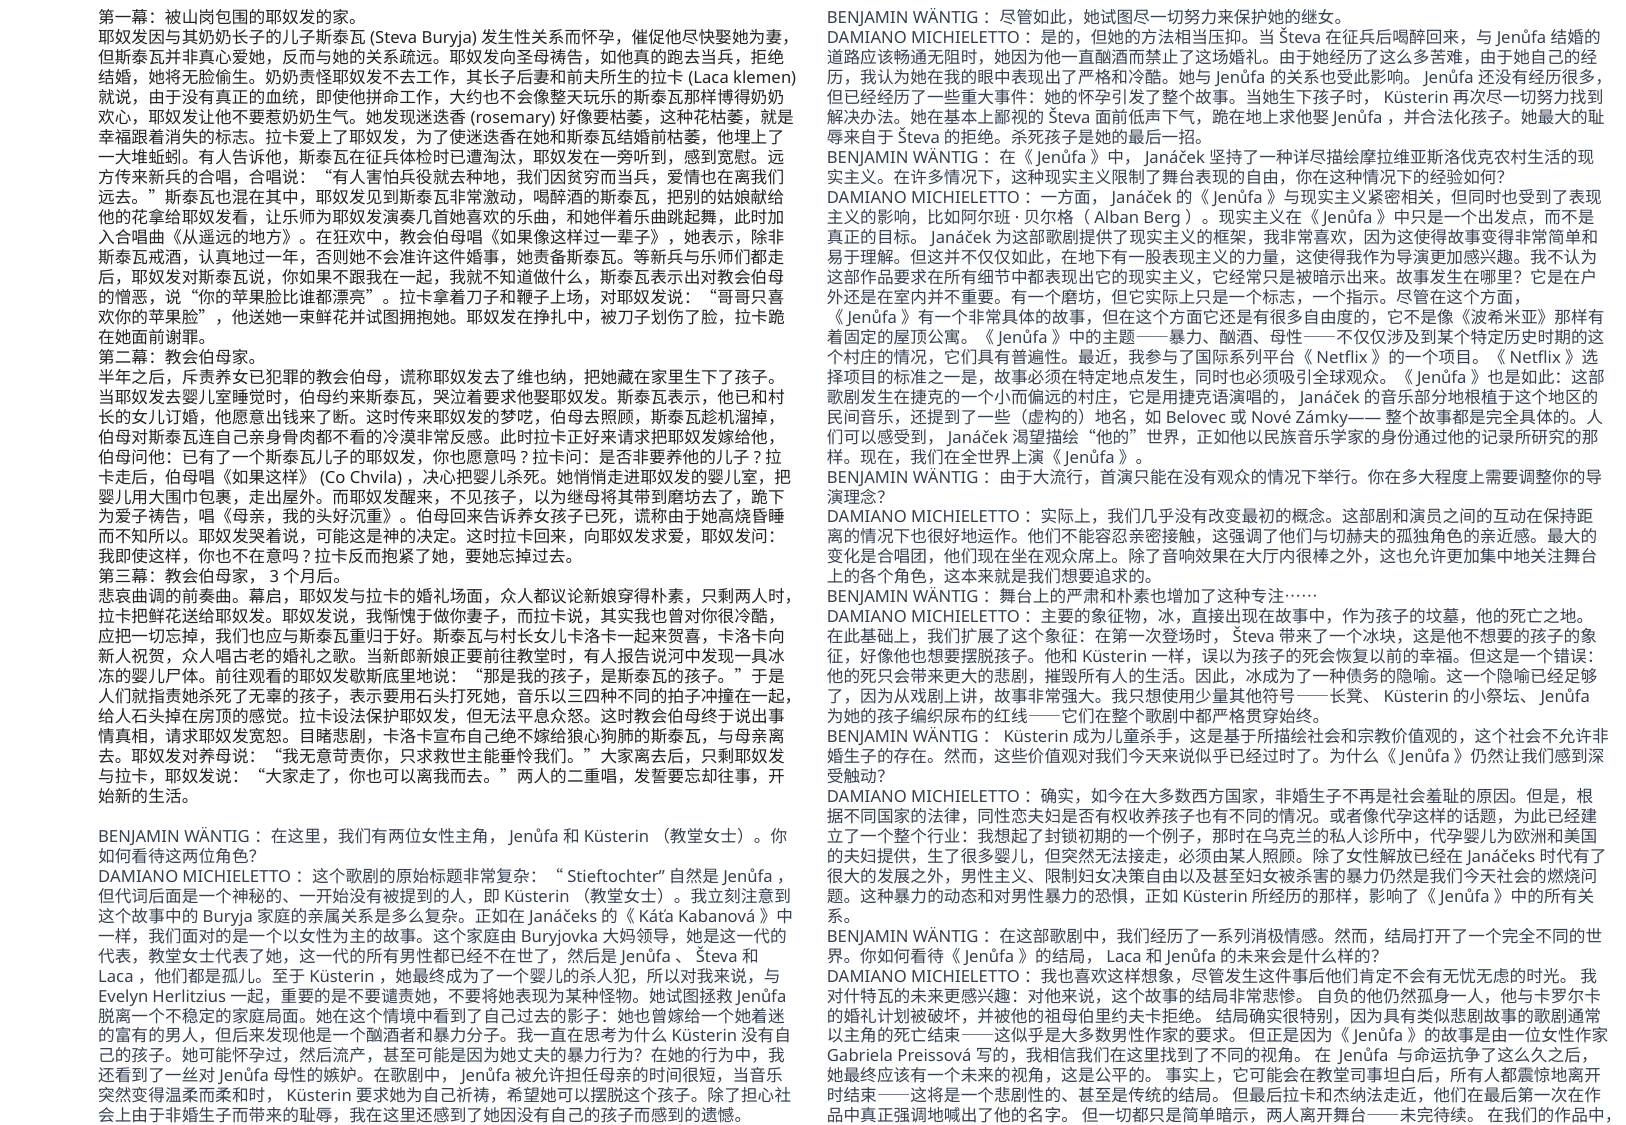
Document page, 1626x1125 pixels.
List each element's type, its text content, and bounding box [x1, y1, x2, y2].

text_box 第一幕：被山岗包围的耶奴发的家。 耶奴发因与其奶奶长子的儿子斯泰瓦(Steva Buryja)发生性关系而怀孕，催促他尽快娶她为妻，但斯泰瓦并非真心爱她，反而与她的关系疏远。耶奴发向圣母祷告，如他真的跑去当兵，拒绝结婚，她将无脸偷生。奶奶责怪耶奴发不去工作，其长子后妻和前夫所生的拉卡(Laca klemen)就说，由于没有真正的血统，即使他拼命工作，大约也不会像整天玩乐的斯泰瓦那样博得奶奶欢心，耶奴发让他不要惹奶奶生气。她发现迷迭香(rosemary)好像要枯萎，这种花枯萎，就是幸福跟着消失的标志。拉卡爱上了耶奴发，为了使迷迭香在她和斯泰瓦结婚前枯萎，他埋上了一大堆蚯蚓。有人告诉他，斯泰瓦在征兵体检时已遭淘汰，耶奴发在一旁听到，感到宽慰。远方传来新兵的合唱，合唱说：“有人害怕兵役就去种地，我们因贫穷而当兵，爱情也在离我们远去。”斯泰瓦也混在其中，耶奴发见到斯泰瓦非常激动，喝醉酒的斯泰瓦，把别的姑娘献给他的花拿给耶奴发看，让乐师为耶奴发演奏几首她喜欢的乐曲，和她伴着乐曲跳起舞，此时加入合唱曲《从遥远的地方》。在狂欢中，教会伯母唱《如果像这样过一辈子》，她表示，除非斯泰瓦戒酒，认真地过一年，否则她不会准许这件婚事，她责备斯泰瓦。等新兵与乐师们都走后，耶奴发对斯泰瓦说，你如果不跟我在一起，我就不知道做什么，斯泰瓦表示出对教会伯母的憎恶，说“你的苹果脸比谁都漂亮”。拉卡拿着刀子和鞭子上场，对耶奴发说：“哥哥只喜欢你的苹果脸”，他送她一束鲜花并试图拥抱她。耶奴发在挣扎中，被刀子划伤了脸，拉卡跪在她面前谢罪。 第二幕：教会伯母家。 半年之后，斥责养女已犯罪的教会伯母，谎称耶奴发去了维也纳，把她藏在家里生下了孩子。当耶奴发去婴儿室睡觉时，伯母约来斯泰瓦，哭泣着要求他娶耶奴发。斯泰瓦表示，他已和村长的女儿订婚，他愿意出钱来了断。这时传来耶奴发的梦呓，伯母去照顾，斯泰瓦趁机溜掉，伯母对斯泰瓦连自己亲身骨肉都不看的冷漠非常反感。此时拉卡正好来请求把耶奴发嫁给他，伯母问他：已有了一个斯泰瓦儿子的耶奴发，你也愿意吗?拉卡问：是否非要养他的儿子?拉卡走后，伯母唱《如果这样》(Co Chvila)，决心把婴儿杀死。她悄悄走进耶奴发的婴儿室，把婴儿用大围巾包裹，走出屋外。而耶奴发醒来，不见孩子，以为继母将其带到磨坊去了，跪下为爱子祷告，唱《母亲，我的头好沉重》。伯母回来告诉养女孩子已死，谎称由于她高烧昏睡而不知所以。耶奴发哭着说，可能这是神的决定。这时拉卡回来，向耶奴发求爱，耶奴发问：我即使这样，你也不在意吗?拉卡反而抱紧了她，要她忘掉过去。 第三幕：教会伯母家，3个月后。 悲哀曲调的前奏曲。幕启，耶奴发与拉卡的婚礼场面，众人都议论新娘穿得朴素，只剩两人时，拉卡把鲜花送给耶奴发。耶奴发说，我惭愧于做你妻子，而拉卡说，其实我也曾对你很冷酷，应把一切忘掉，我们也应与斯泰瓦重归于好。斯泰瓦与村长女儿卡洛卡一起来贺喜，卡洛卡向新人祝贺，众人唱古老的婚礼之歌。当新郎新娘正要前往教堂时，有人报告说河中发现一具冰冻的婴儿尸体。前往观看的耶奴发歇斯底里地说：“那是我的孩子，是斯泰瓦的孩子。”于是人们就指责她杀死了无辜的孩子，表示要用石头打死她，音乐以三四种不同的拍子冲撞在一起，给人石头掉在房顶的感觉。拉卡设法保护耶奴发，但无法平息众怒。这时教会伯母终于说出事情真相，请求耶奴发宽恕。目睹悲剧，卡洛卡宣布自己绝不嫁给狼心狗肺的斯泰瓦，与母亲离去。耶奴发对养母说：“我无意苛责你，只求救世主能垂怜我们。”大家离去后，只剩耶奴发与拉卡，耶奴发说：“大家走了，你也可以离我而去。”两人的二重唱，发誓要忘却往事，开始新的生活。 BENJAMIN WÄNTIG：在这里，我们有两位女性主角，Jenůfa和Küsterin（教堂女士）。你如何看待这两位角色？ DAMIANO MICHIELETTO：这个歌剧的原始标题非常复杂：“Stieftochter”自然是Jenůfa，但代词后面是一个神秘的、一开始没有被提到的人，即Küsterin（教堂女士）。我立刻注意到这个故事中的Buryja家庭的亲属关系是多么复杂。正如在Janáčeks的《Káťa Kabanová》中一样，我们面对的是一个以女性为主的故事。这个家庭由Buryjovka大妈领导，她是这一代的代表，教堂女士代表了她，这一代的所有男性都已经不在世了，然后是Jenůfa、Števa和Laca，他们都是孤儿。至于Küsterin，她最终成为了一个婴儿的杀人犯，所以对我来说，与Evelyn Herlitzius一起，重要的是不要谴责她，不要将她表现为某种怪物。她试图拯救Jenůfa脱离一个不稳定的家庭局面。她在这个情境中看到了自己过去的影子：她也曾嫁给一个她着迷的富有的男人，但后来发现他是一个酗酒者和暴力分子。我一直在思考为什么Küsterin没有自己的孩子。她可能怀孕过，然后流产，甚至可能是因为她丈夫的暴力行为？在她的行为中，我还看到了一丝对Jenůfa母性的嫉妒。在歌剧中，Jenůfa被允许担任母亲的时间很短，当音乐突然变得温柔而柔和时，Küsterin要求她为自己祈祷，希望她可以摆脱这个孩子。除了担心社会上由于非婚生子而带来的耻辱，我在这里还感到了她因没有自己的孩子而感到的遗憾。 [83, 0, 812, 1125]
text_box BENJAMIN WÄNTIG：尽管如此，她试图尽一切努力来保护她的继女。 DAMIANO MICHIELETTO：是的，但她的方法相当压抑。当Števa在征兵后喝醉回来，与Jenůfa结婚的道路应该畅通无阻时，她因为他一直酗酒而禁止了这场婚礼。由于她经历了这么多苦难，由于她自己的经历，我认为她在我的眼中表现出了严格和冷酷。她与Jenůfa的关系也受此影响。Jenůfa还没有经历很多，但已经经历了一些重大事件：她的怀孕引发了整个故事。当她生下孩子时，Küsterin再次尽一切努力找到解决办法。她在基本上鄙视的Števa面前低声下气，跪在地上求他娶Jenůfa，并合法化孩子。她最大的耻辱来自于Števa的拒绝。杀死孩子是她的最后一招。 BENJAMIN WÄNTIG：在《Jenůfa》中，Janáček坚持了一种详尽描绘摩拉维亚斯洛伐克农村生活的现实主义。在许多情况下，这种现实主义限制了舞台表现的自由，你在这种情况下的经验如何？ DAMIANO MICHIELETTO：一方面，Janáček的《Jenůfa》与现实主义紧密相关，但同时也受到了表现主义的影响，比如阿尔班·贝尔格（Alban Berg）。现实主义在《Jenůfa》中只是一个出发点，而不是真正的目标。Janáček为这部歌剧提供了现实主义的框架，我非常喜欢，因为这使得故事变得非常简单和易于理解。但这并不仅仅如此，在地下有一股表现主义的力量，这使得我作为导演更加感兴趣。我不认为这部作品要求在所有细节中都表现出它的现实主义，它经常只是被暗示出来。故事发生在哪里？它是在户外还是在室内并不重要。有一个磨坊，但它实际上只是一个标志，一个指示。尽管在这个方面，《Jenůfa》有一个非常具体的故事，但在这个方面它还是有很多自由度的，它不是像《波希米亚》那样有着固定的屋顶公寓。《Jenůfa》中的主题——暴力、酗酒、母性——不仅仅涉及到某个特定历史时期的这个村庄的情况，它们具有普遍性。最近，我参与了国际系列平台《Netflix》的一个项目。《Netflix》选择项目的标准之一是，故事必须在特定地点发生，同时也必须吸引全球观众。《Jenůfa》也是如此：这部歌剧发生在捷克的一个小而偏远的村庄，它是用捷克语演唱的，Janáček的音乐部分地根植于这个地区的民间音乐，还提到了一些（虚构的）地名，如Belovec或Nové Zámky——整个故事都是完全具体的。人们可以感受到，Janáček渴望描绘“他的”世界，正如他以民族音乐学家的身份通过他的记录所研究的那样。现在，我们在全世界上演《Jenůfa》。 BENJAMIN WÄNTIG：由于大流行，首演只能在没有观众的情况下举行。你在多大程度上需要调整你的导演理念？ DAMIANO MICHIELETTO：实际上，我们几乎没有改变最初的概念。这部剧和演员之间的互动在保持距离的情况下也很好地运作。他们不能容忍亲密接触，这强调了他们与切赫夫的孤独角色的亲近感。最大的变化是合唱团，他们现在坐在观众席上。除了音响效果在大厅内很棒之外，这也允许更加集中地关注舞台上的各个角色，这本来就是我们想要追求的。 BENJAMIN WÄNTIG：舞台上的严肃和朴素也增加了这种专注…… DAMIANO MICHIELETTO：主要的象征物，冰，直接出现在故事中，作为孩子的坟墓，他的死亡之地。在此基础上，我们扩展了这个象征：在第一次登场时，Števa带来了一个冰块，这是他不想要的孩子的象征，好像他也想要摆脱孩子。他和Küsterin一样，误以为孩子的死会恢复以前的幸福。但这是一个错误：他的死只会带来更大的悲剧，摧毁所有人的生活。因此，冰成为了一种债务的隐喻。这一个隐喻已经足够了，因为从戏剧上讲，故事非常强大。我只想使用少量其他符号——长凳、Küsterin的小祭坛、Jenůfa为她的孩子编织尿布的红线——它们在整个歌剧中都严格贯穿始终。 BENJAMIN WÄNTIG：Küsterin成为儿童杀手，这是基于所描绘社会和宗教价值观的，这个社会不允许非婚生子的存在。然而，这些价值观对我们今天来说似乎已经过时了。为什么《Jenůfa》仍然让我们感到深受触动？ DAMIANO MICHIELETTO：确实，如今在大多数西方国家，非婚生子不再是社会羞耻的原因。但是，根据不同国家的法律，同性恋夫妇是否有权收养孩子也有不同的情况。或者像代孕这样的话题，为此已经建立了一个整个行业：我想起了封锁初期的一个例子，那时在乌克兰的私人诊所中，代孕婴儿为欧洲和美国的夫妇提供，生了很多婴儿，但突然无法接走，必须由某人照顾。除了女性解放已经在Janáčeks时代有了很大的发展之外，男性主义、限制妇女决策自由以及甚至妇女被杀害的暴力仍然是我们今天社会的燃烧问题。这种暴力的动态和对男性暴力的恐惧，正如Küsterin所经历的那样，影响了《Jenůfa》中的所有关系。 BENJAMIN WÄNTIG：在这部歌剧中，我们经历了一系列消极情感。然而，结局打开了一个完全不同的世界。你如何看待《Jenůfa》的结局，Laca和Jenůfa的未来会是什么样的？ DAMIANO MICHIELETTO：我也喜欢这样想象，尽管发生这件事后他们肯定不会有无忧无虑的时光。 我对什特瓦的未来更感兴趣：对他来说，这个故事的结局非常悲惨。 自负的他仍然孤身一人，他与卡罗尔卡的婚礼计划被破坏，并被他的祖母伯里约夫卡拒绝。 结局确实很特别，因为具有类似悲剧故事的歌剧通常以主角的死亡结束——这似乎是大多数男性作家的要求。 但正是因为《Jenůfa》的故事是由一位女性作家Gabriela Preissová写的，我相信我们在这里找到了不同的视角。 在 Jenůfa 与命运抗争了这么久之后，她最终应该有一个未来的视角，这是公平的。 事实上，它可能会在教堂司事坦白后，所有人都震惊地离开时结束——这将是一个悲剧性的、甚至是传统的结局。 但最后拉卡和杰纳法走近，他们在最后第一次在作品中真正强调地喊出了他的名字。 但一切都只是简单暗示，两人离开舞台——未完待续。 在我们的作品中，教堂司事独自一人，背负着罪恶感，对未来没有希望。 [812, 0, 1625, 1125]
